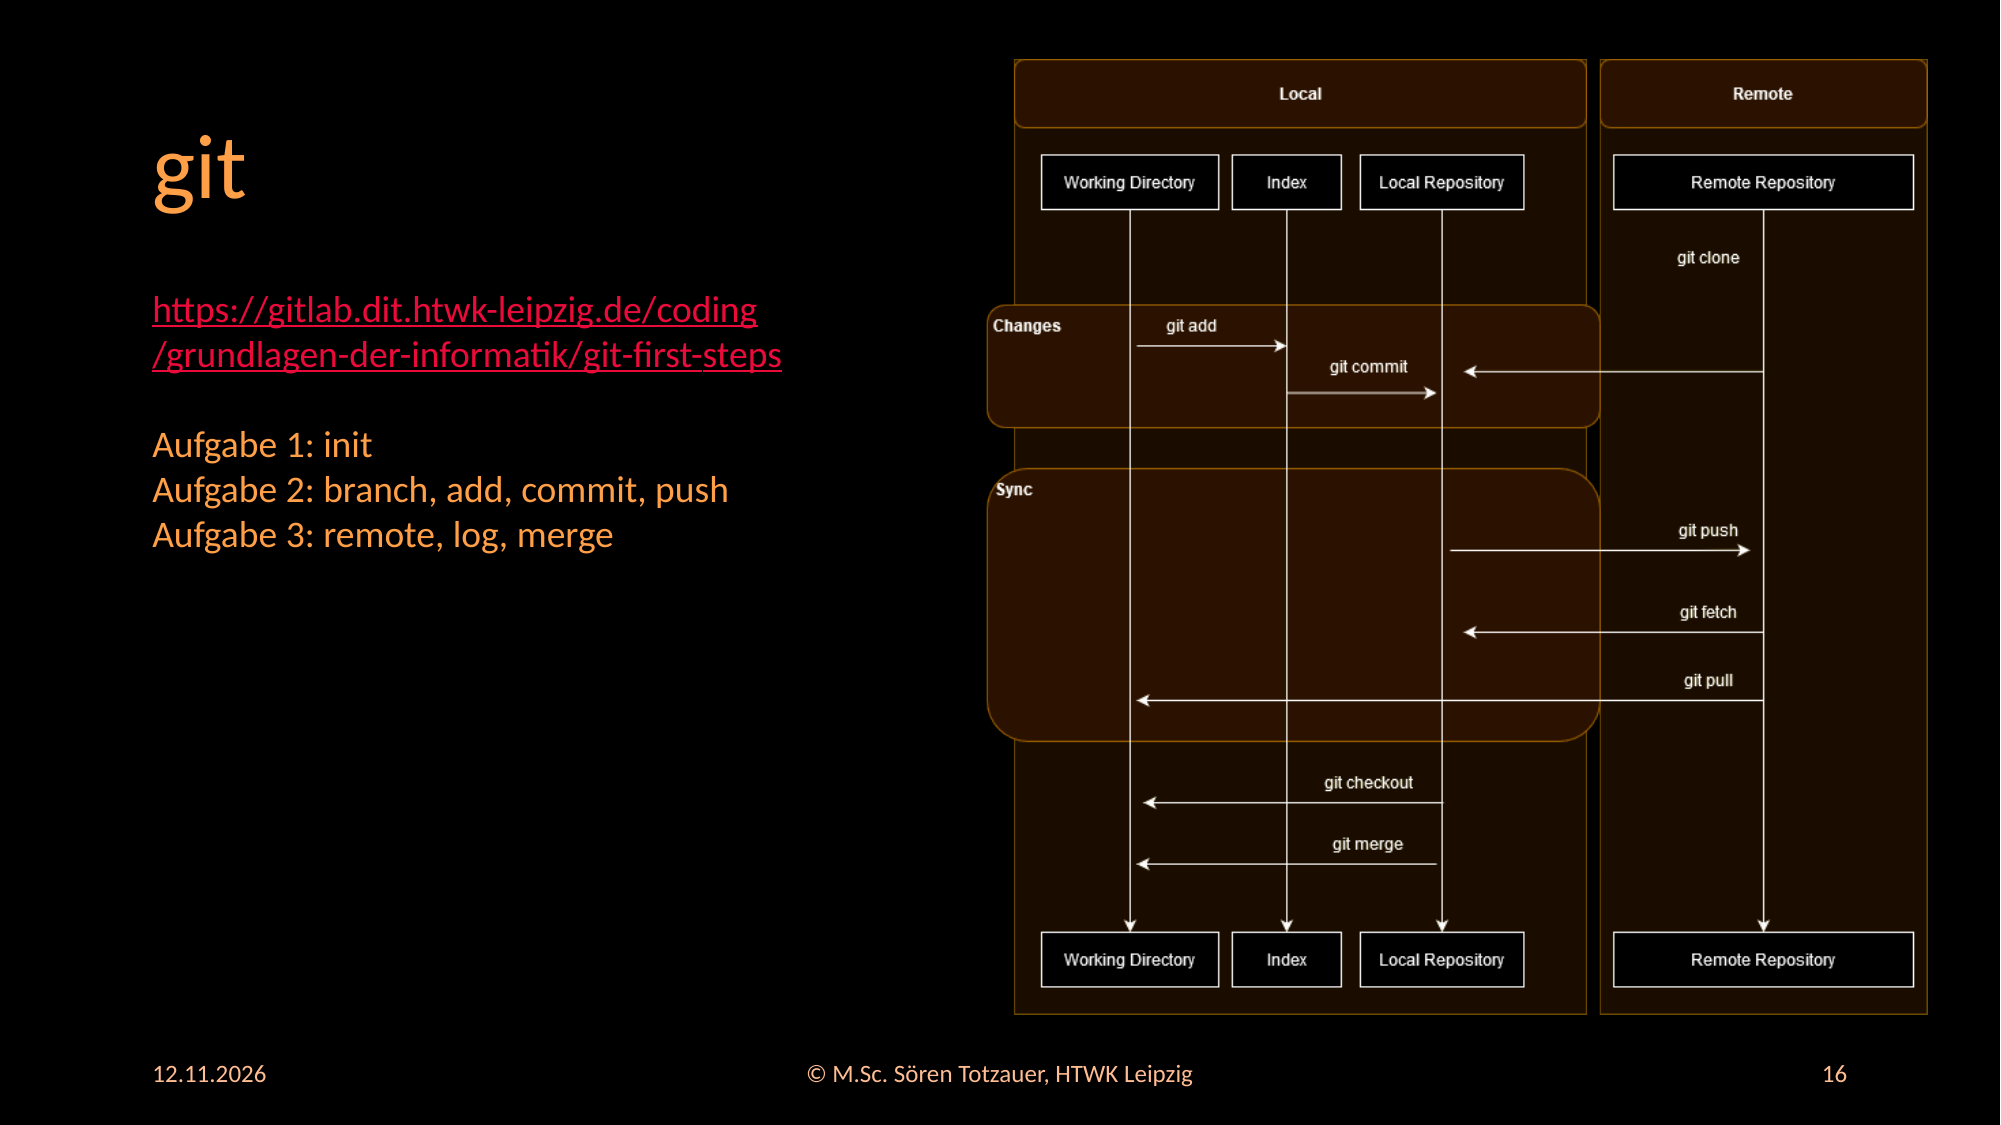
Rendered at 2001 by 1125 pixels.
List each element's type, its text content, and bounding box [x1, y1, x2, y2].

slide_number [137, 1042, 588, 1103]
footer © M.Sc. Sören Totzauer, HTWK Leipzig [662, 1042, 1338, 1103]
slide_number 16 [1412, 1042, 1863, 1103]
text_box https://gitlab.dit.htwk-leipzig.de/ coding/grundlagen-der-informatik/ git-first-steps Aufgabe 1: init Aufgabe 2: branch, add, commit, push Aufgabe 3: remote, log, merge [137, 277, 972, 562]
title git [137, 59, 972, 277]
picture [972, 59, 1928, 1015]
